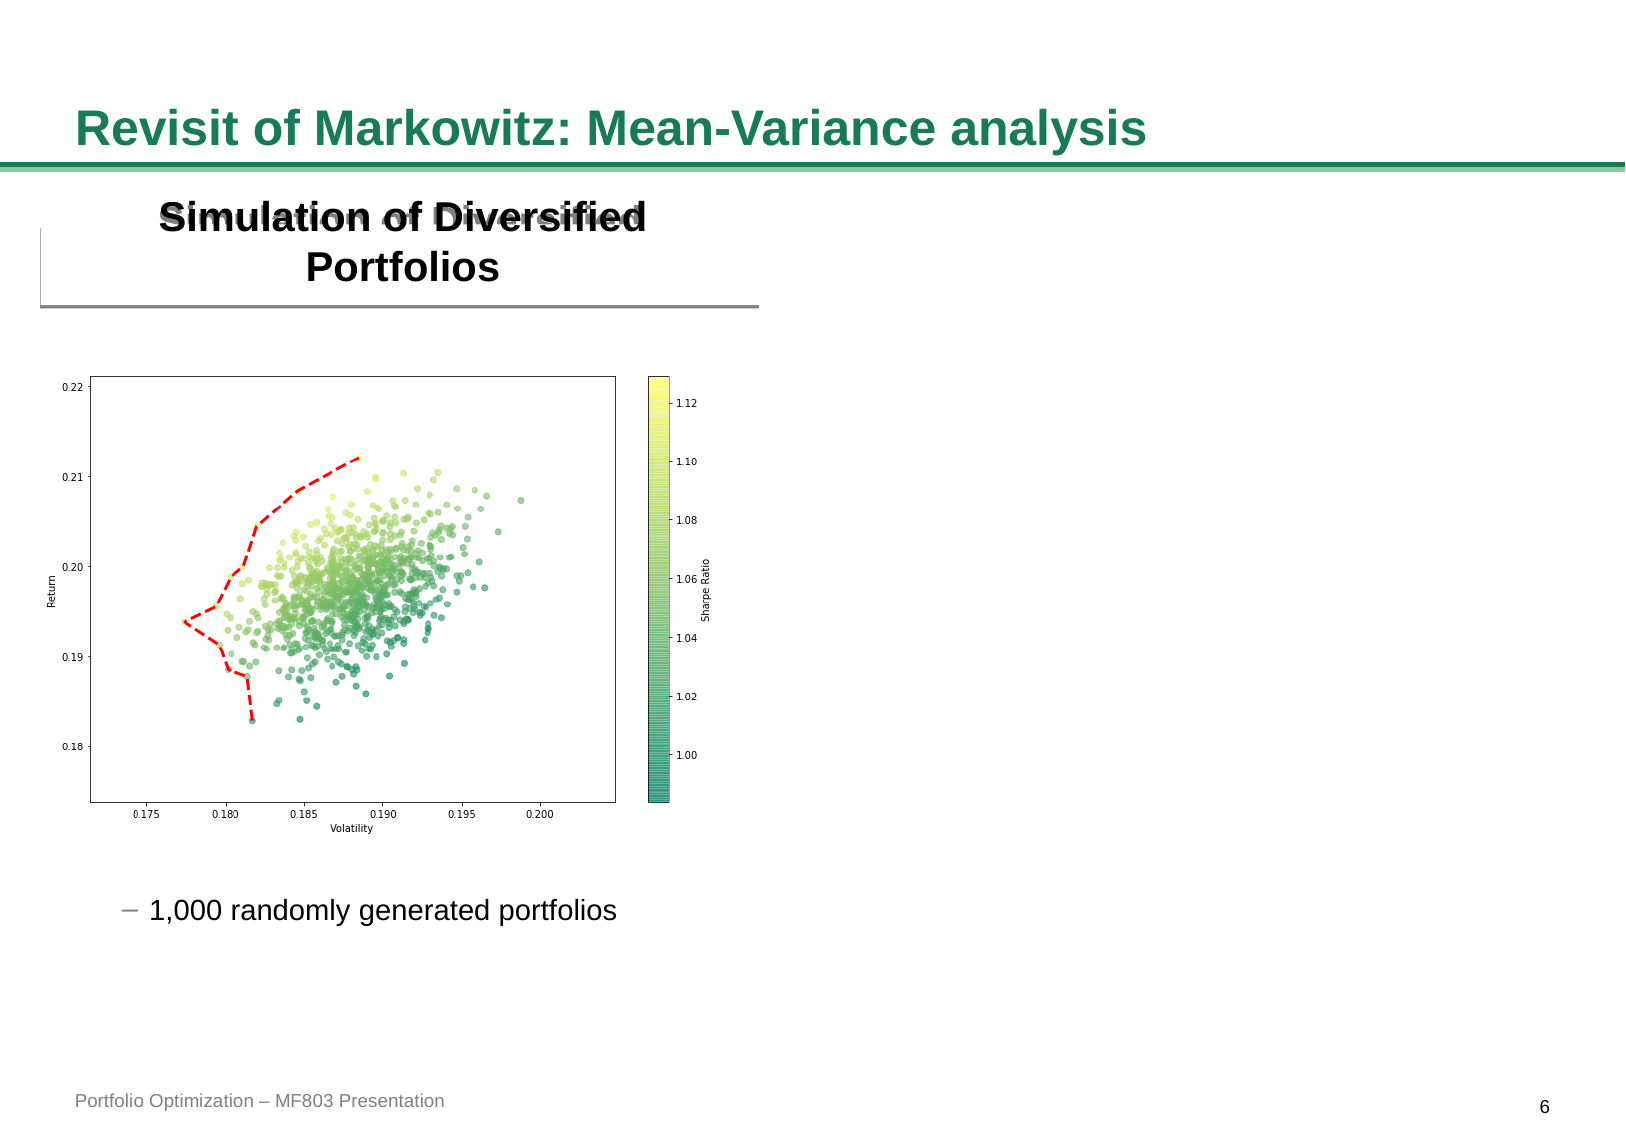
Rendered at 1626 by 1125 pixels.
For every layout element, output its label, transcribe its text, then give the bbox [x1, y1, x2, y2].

title Revisit of Markowitz: Mean-Variance analysis [75, 26, 1551, 163]
picture [40, 366, 718, 840]
text_box 1,000 randomly generated portfolios [40, 875, 685, 947]
text_box Simulation of Diversified Portfolios [40, 224, 766, 306]
